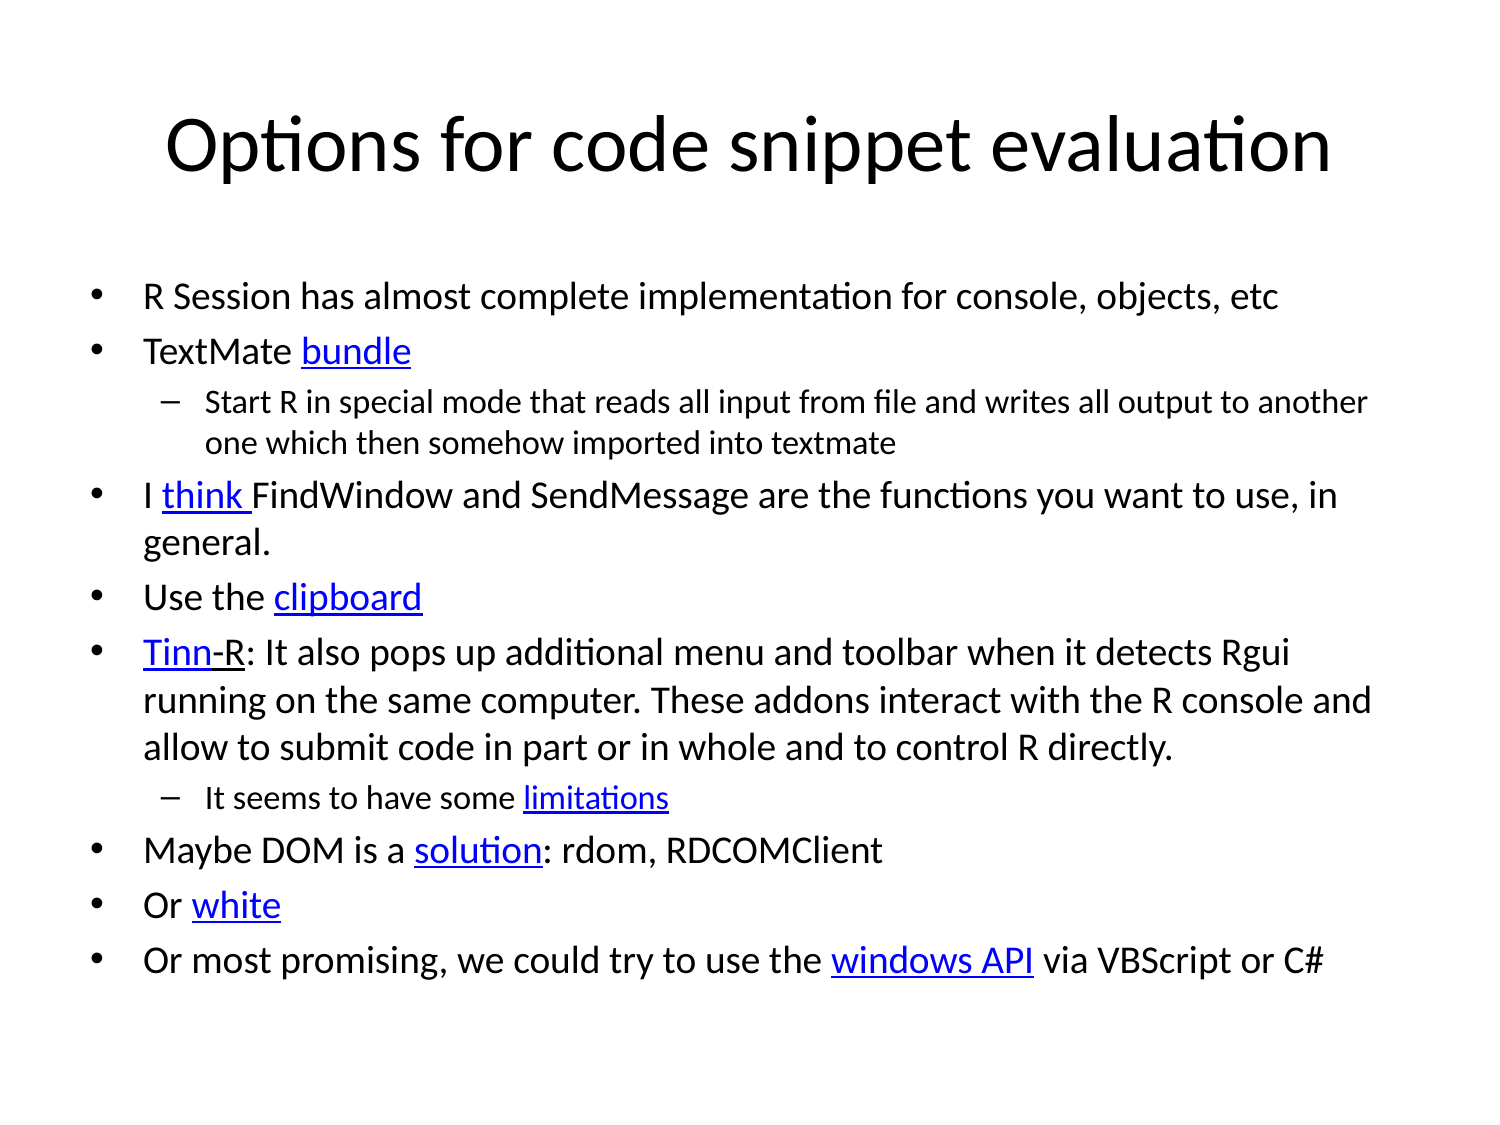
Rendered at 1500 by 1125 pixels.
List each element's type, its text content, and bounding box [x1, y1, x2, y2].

title Options for code snippet evaluation [75, 45, 1425, 233]
list R Session has almost complete implementation for console, objects, etc TextMate bundle Start R in special mode that reads all input from file and writes all output to another one which then somehow imported into textmate I think FindWindow and SendMessage are the functions you want to use, in general. Use the clipboard Tinn-R: It also pops up additional menu and toolbar when it detects Rgui running on the same computer. These addons interact with the R console and allow to submit code in part or in whole and to control R directly. It seems to have some limitations Maybe DOM is a solution: rdom, RDCOMClient Or white Or most promising, we could try to use the windows API via VBScript or C# [75, 262, 1425, 1005]
